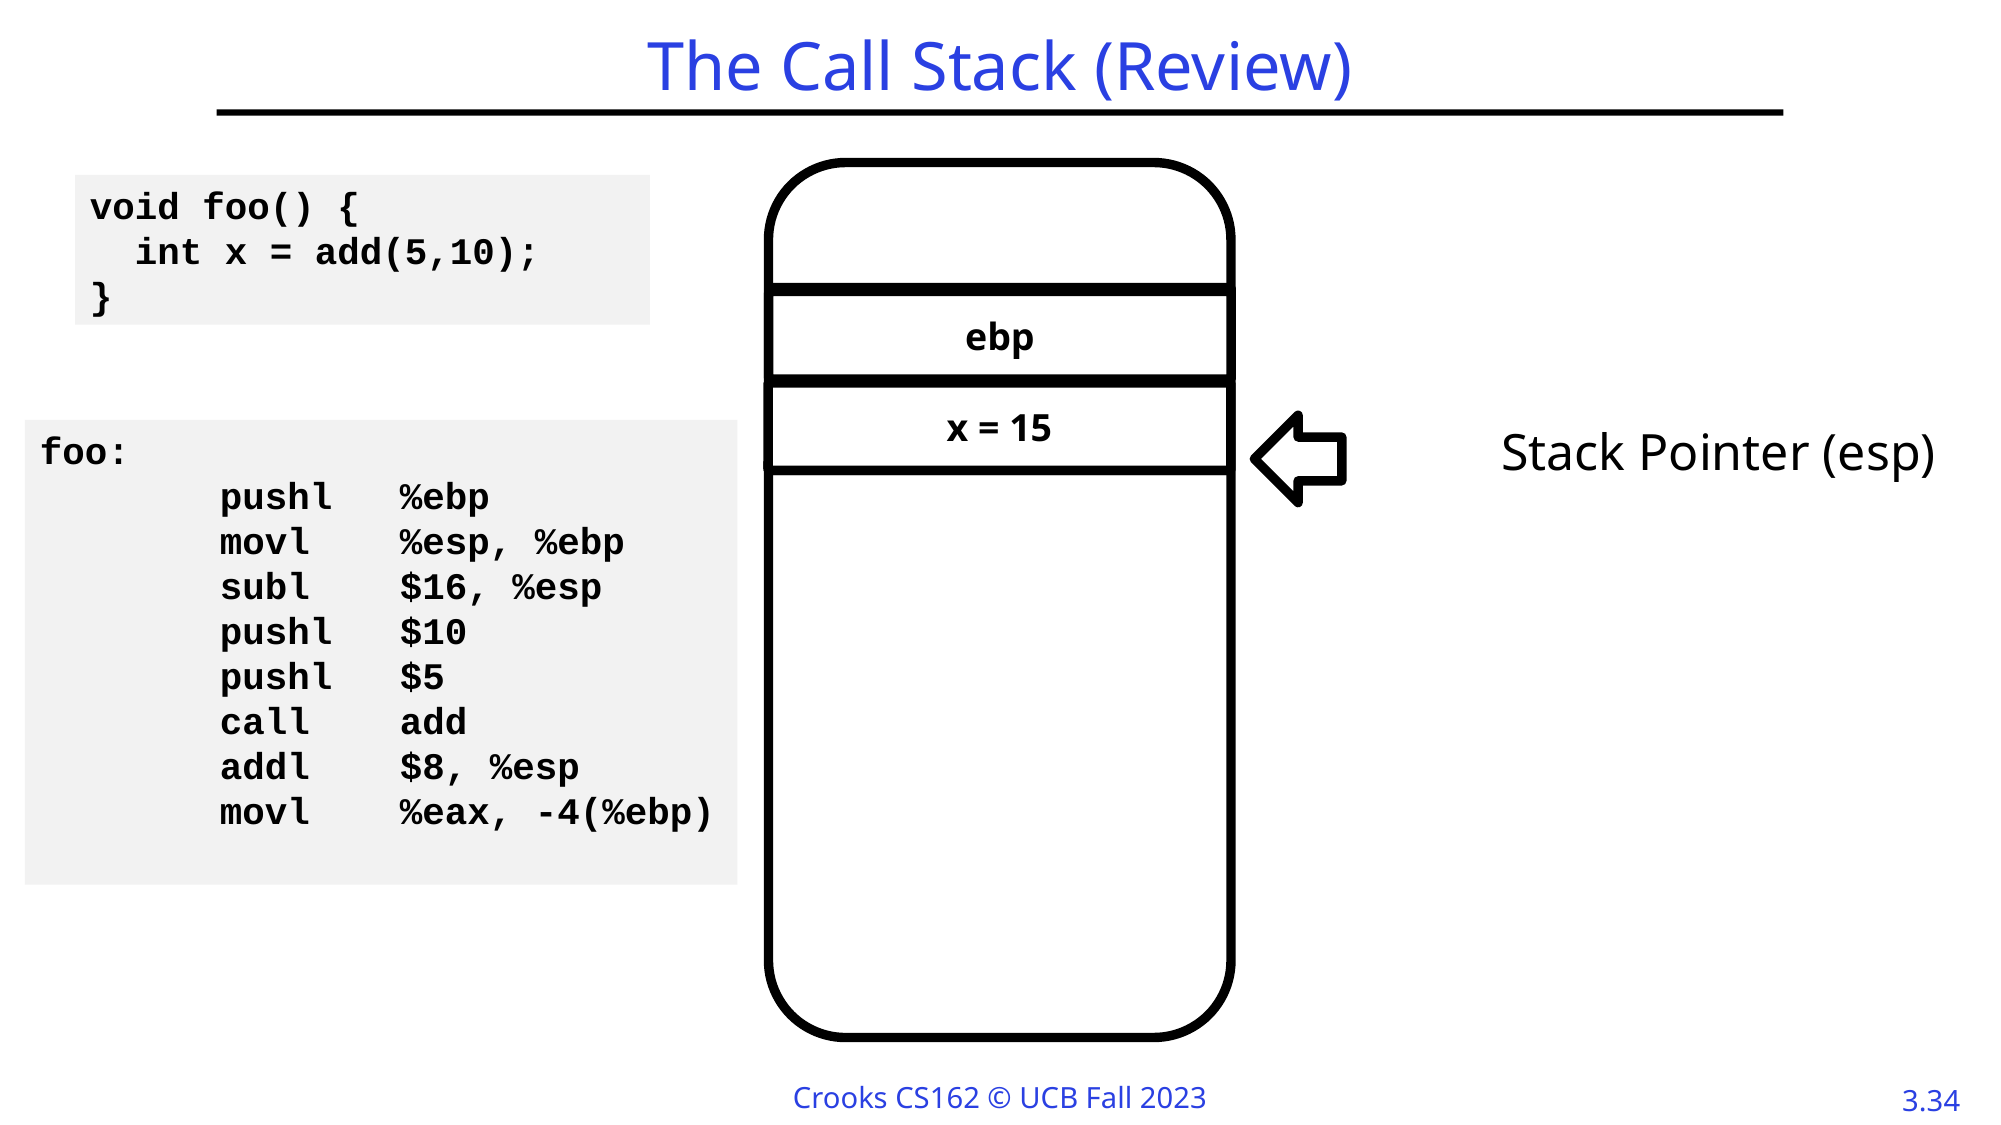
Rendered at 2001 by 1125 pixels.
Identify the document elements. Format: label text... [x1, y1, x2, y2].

text_box [1254, 415, 1342, 503]
text_box x = 15 [768, 382, 1231, 471]
text_box foo: pushl %ebp movl %esp, %ebp subl $16, %esp pushl $10 pushl $5 call add addl $8, %esp movl %eax, -4(%ebp) [24, 419, 738, 885]
text_box ebp [768, 291, 1232, 379]
text_box [768, 471, 1232, 1038]
title The Call Stack (Review) [216, 24, 1784, 113]
text_box Stack Pointer (esp) [1362, 419, 2000, 549]
text_box [768, 287, 1232, 292]
text_box [768, 379, 1231, 383]
text_box void foo() { int x = add(5,10); } [75, 174, 650, 325]
text_box [768, 162, 1231, 288]
